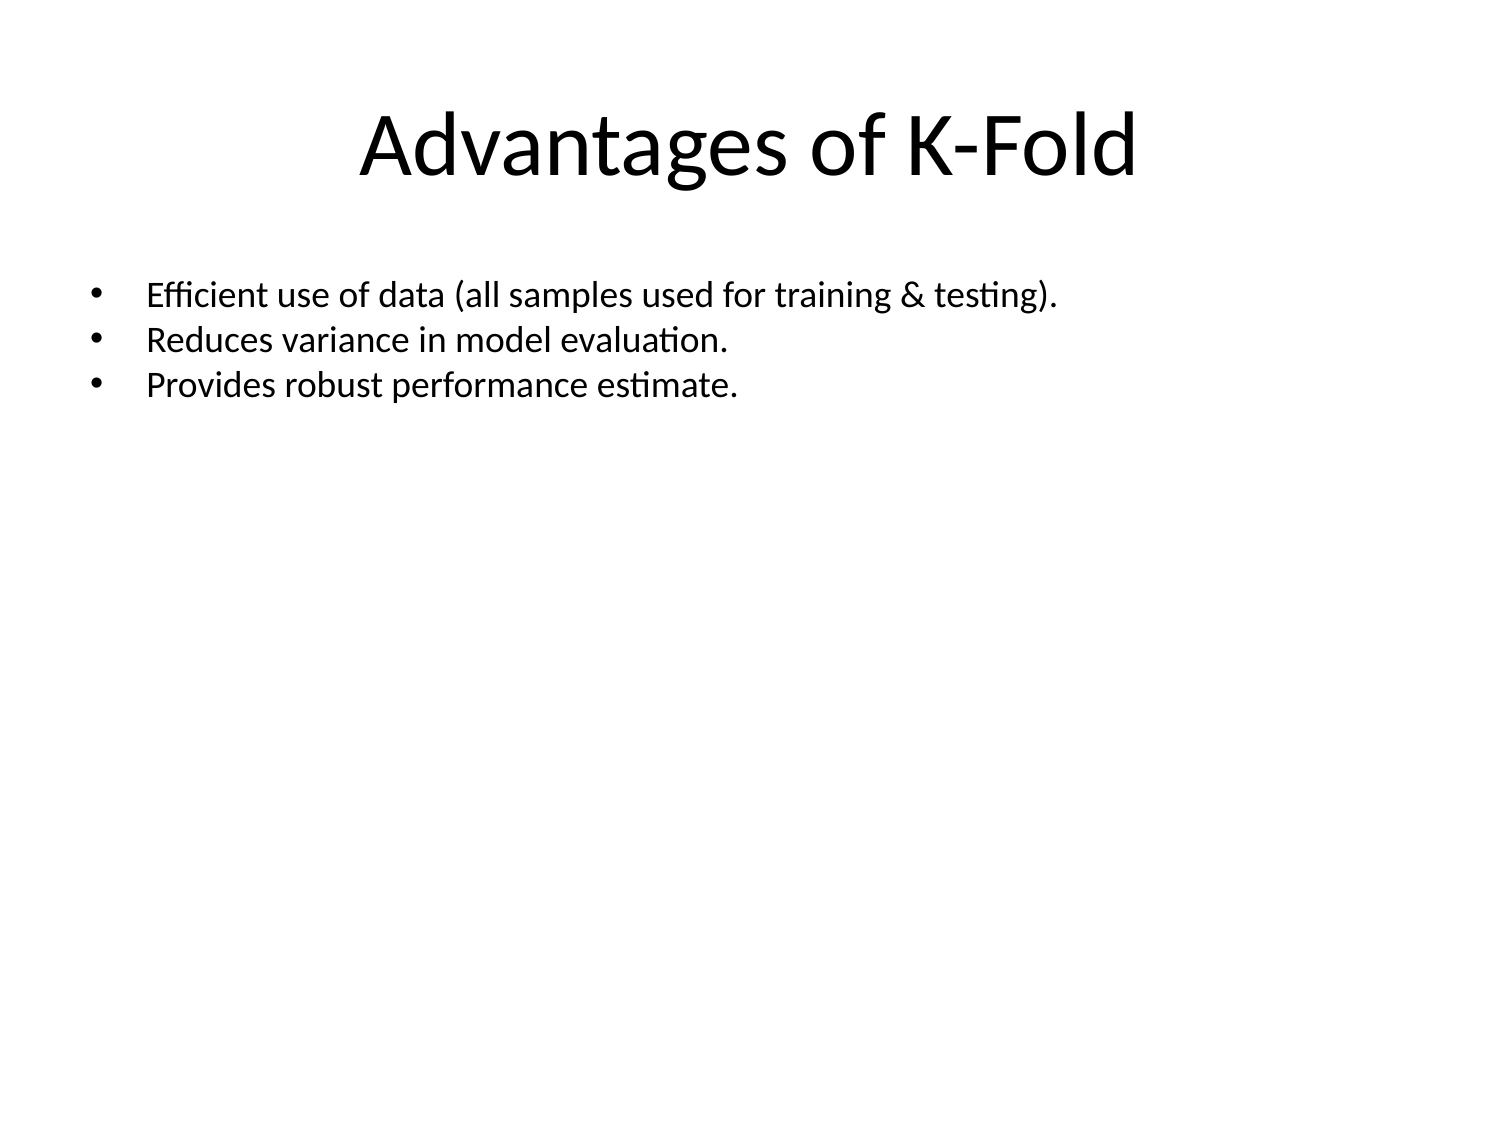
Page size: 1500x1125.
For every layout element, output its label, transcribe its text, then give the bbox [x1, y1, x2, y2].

list Efficient use of data (all samples used for training & testing). Reduces variance in model evaluation. Provides robust performance estimate. [75, 262, 1425, 1005]
title Advantages of K-Fold [75, 45, 1425, 233]
